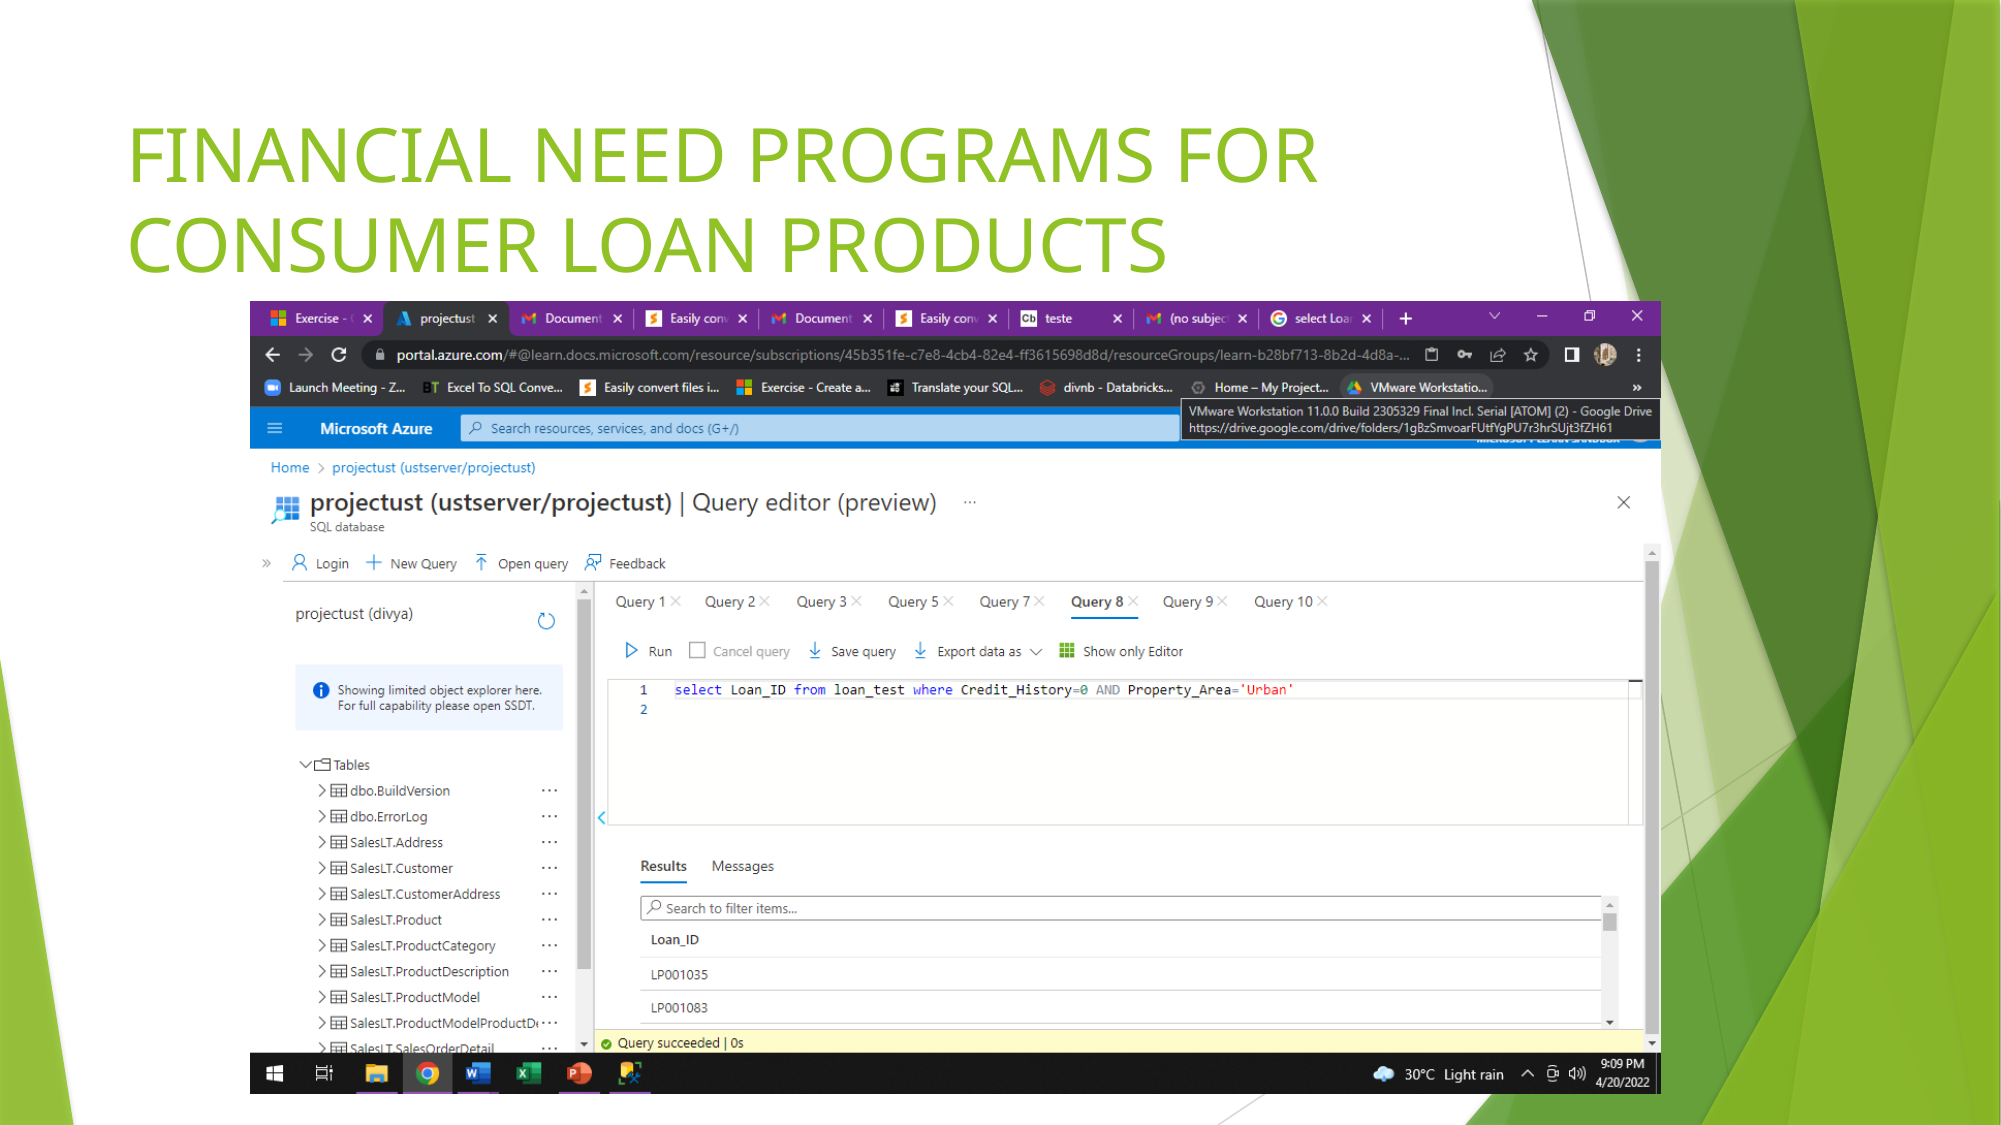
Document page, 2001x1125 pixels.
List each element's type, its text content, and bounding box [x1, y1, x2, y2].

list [249, 300, 1661, 1095]
title FINANCIAL NEED PROGRAMS FOR CONSUMER LOAN PRODUCTS [111, 99, 1522, 317]
